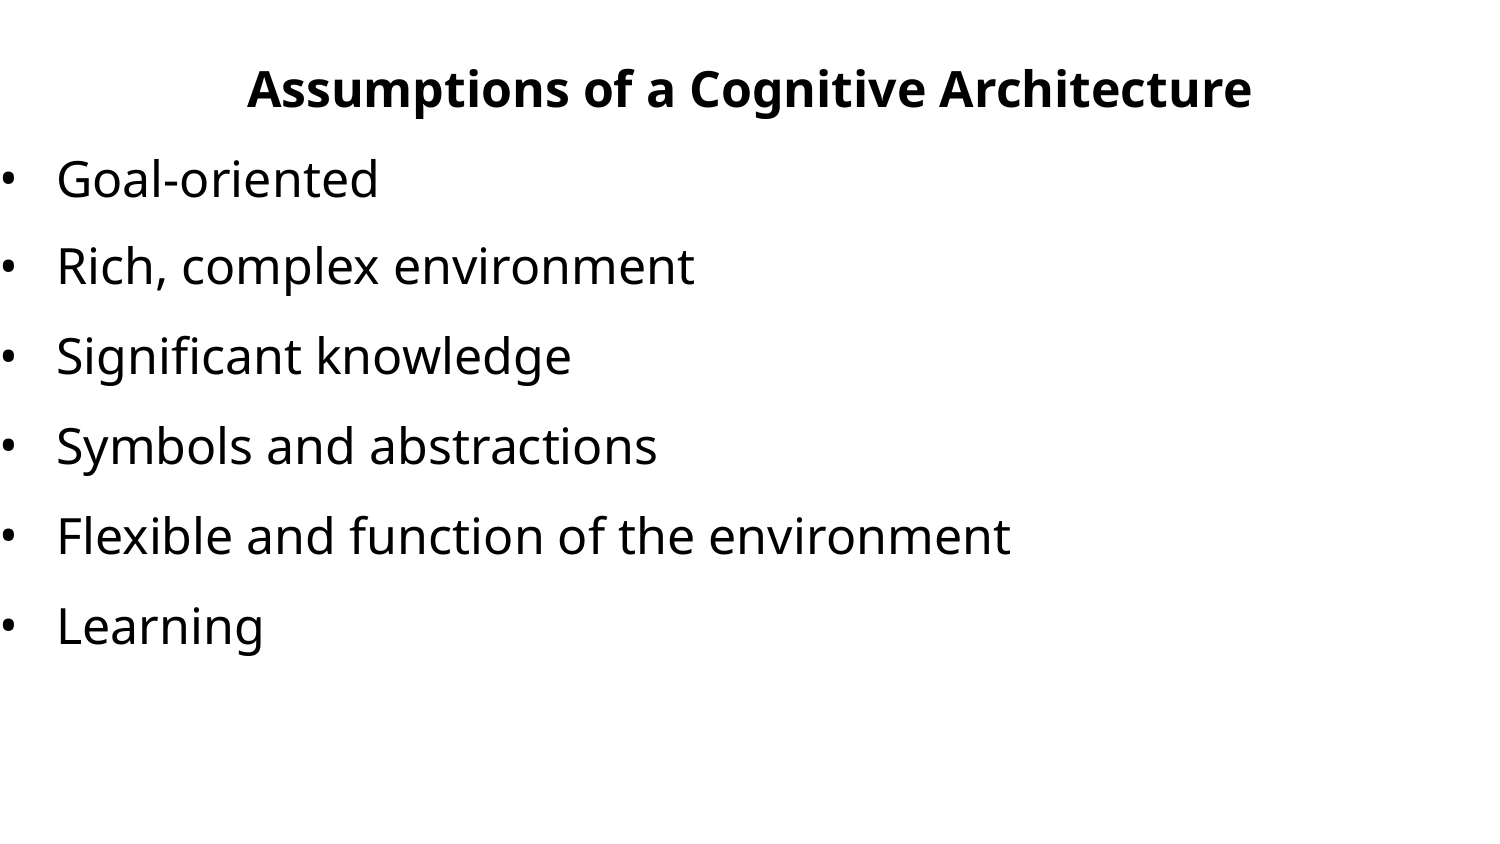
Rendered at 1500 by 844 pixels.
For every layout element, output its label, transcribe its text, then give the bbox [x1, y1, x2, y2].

text_box Assumptions of a Cognitive Architecture Goal-oriented Rich, complex environment Significant knowledge Symbols and abstractions Flexible and function of the environment Learning [0, 49, 1500, 844]
